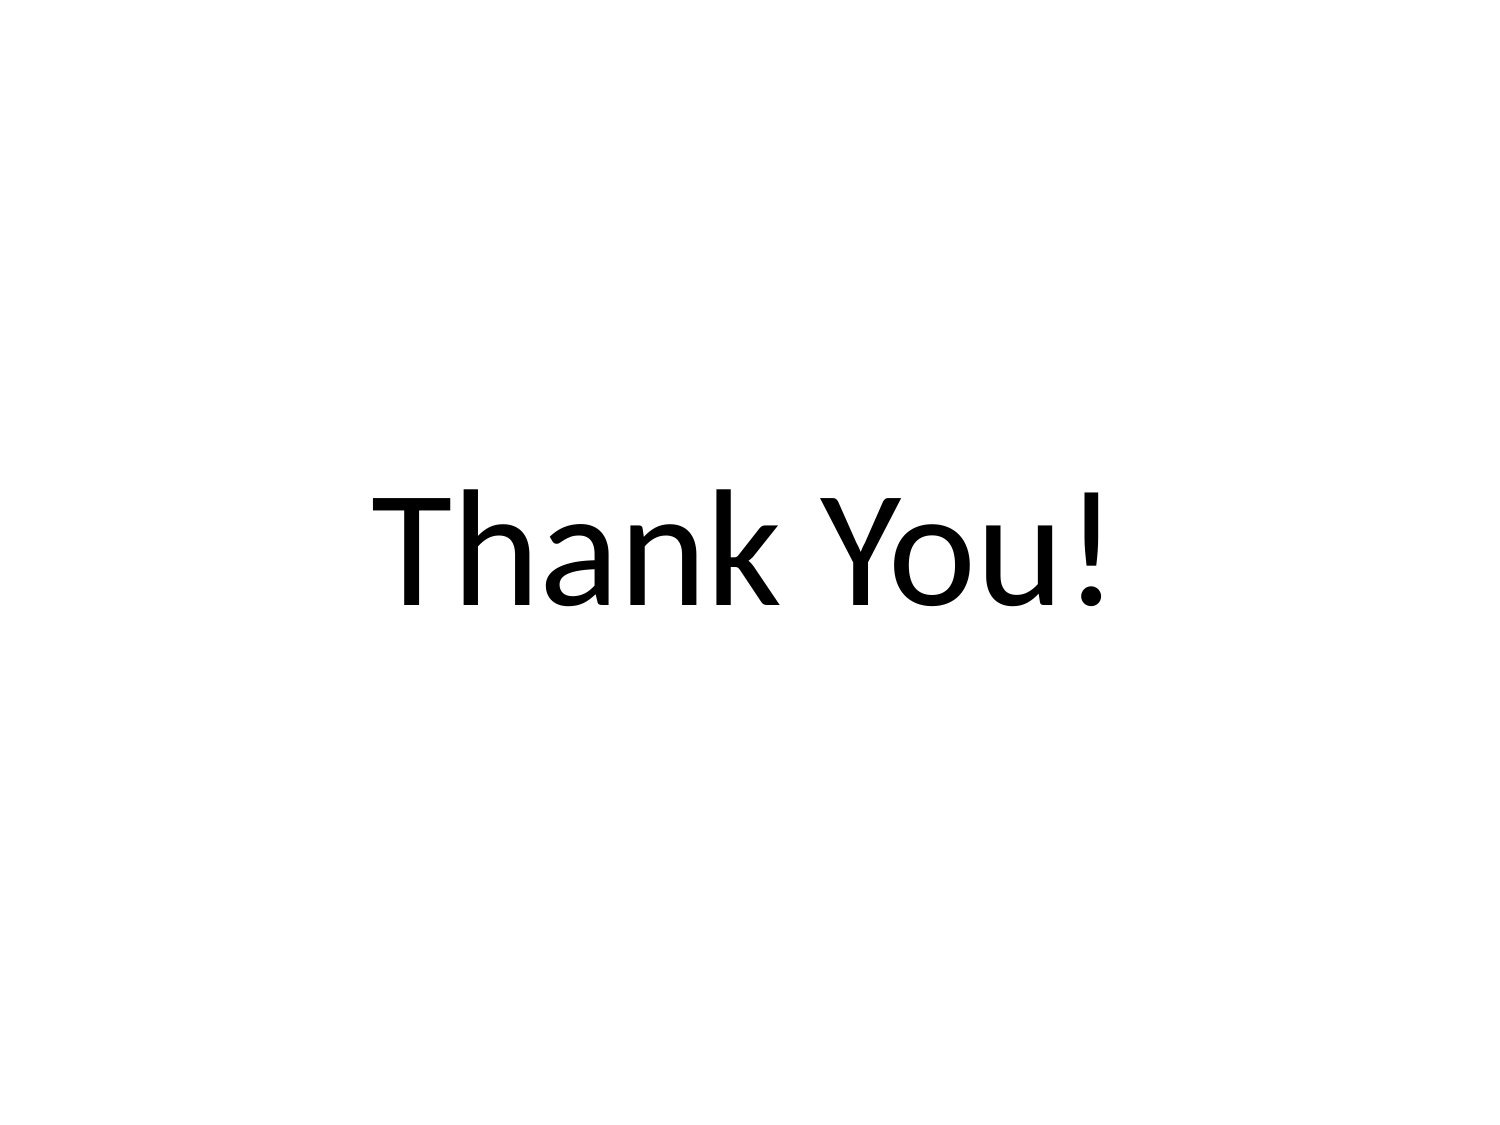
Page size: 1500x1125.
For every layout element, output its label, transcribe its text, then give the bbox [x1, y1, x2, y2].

title Thank You! [70, 445, 1421, 633]
